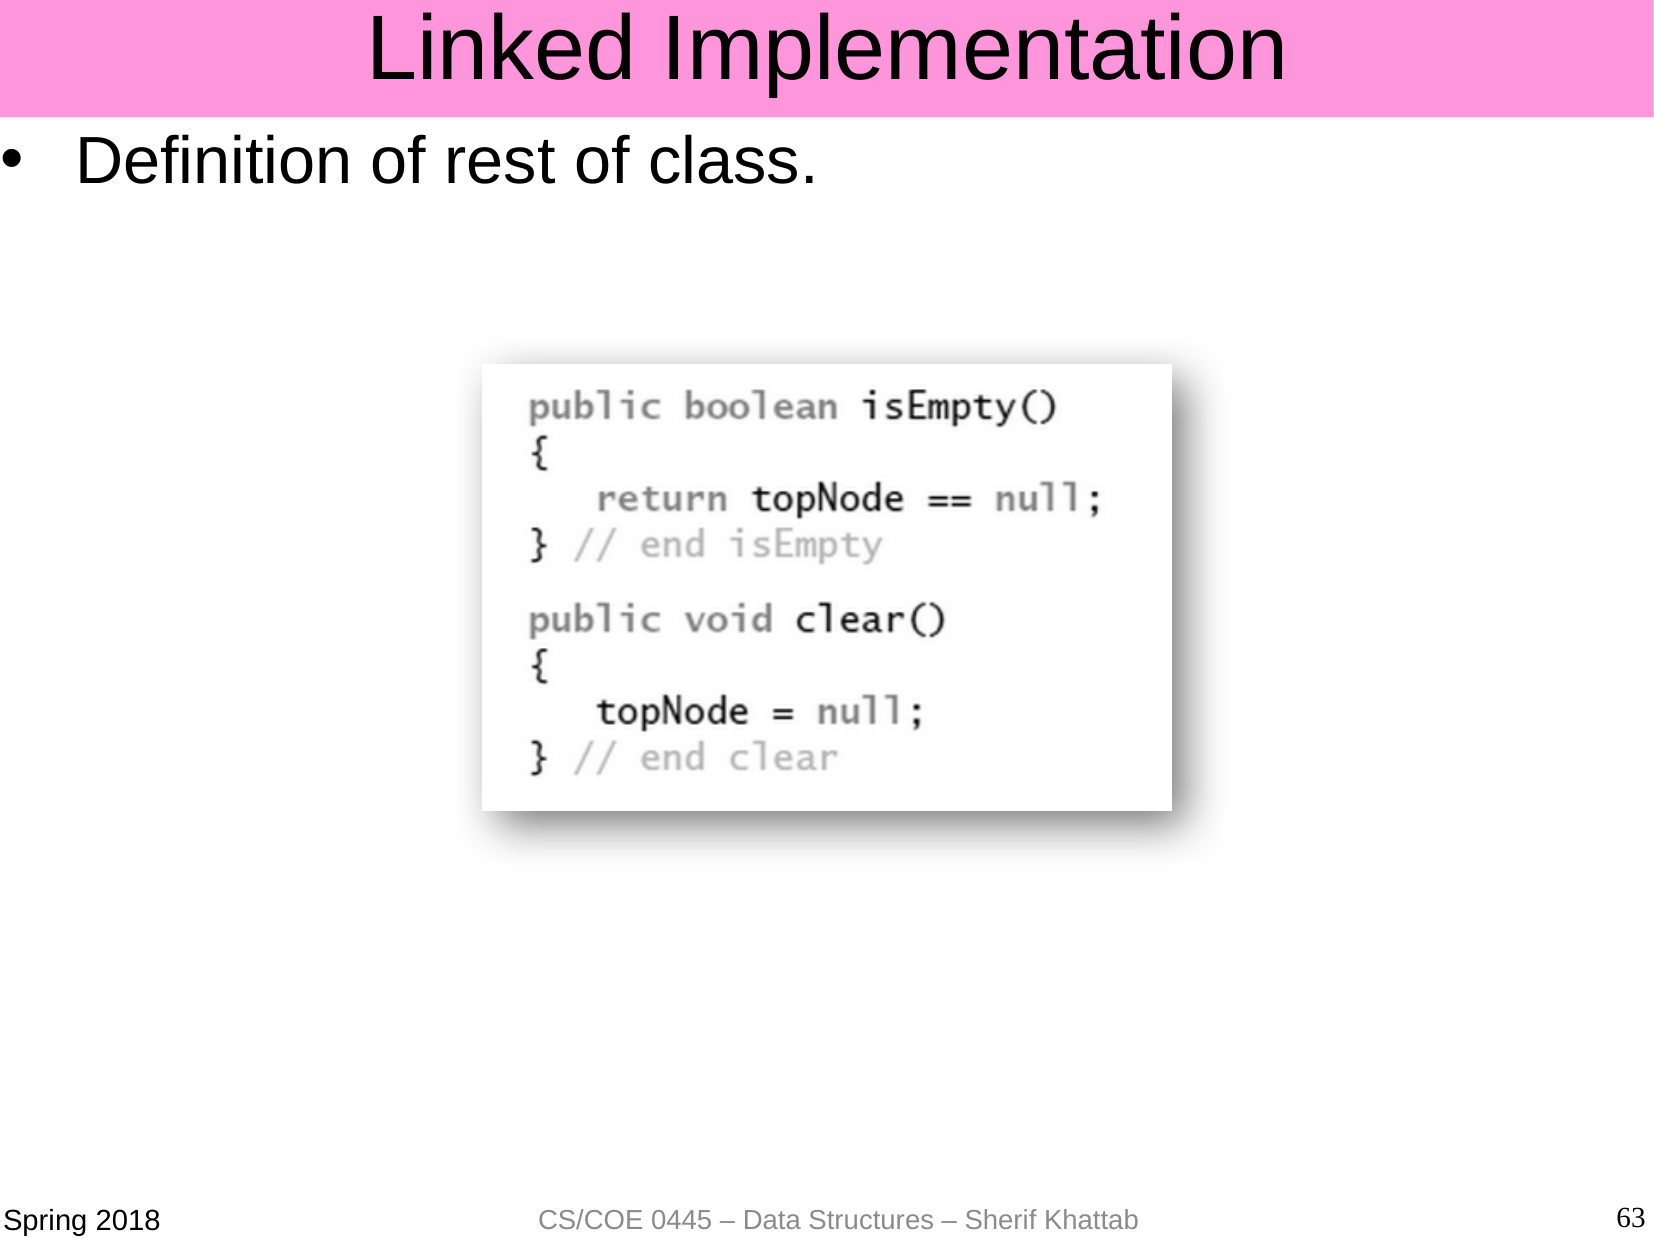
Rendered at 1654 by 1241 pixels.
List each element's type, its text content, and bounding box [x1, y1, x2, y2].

title Linked Implementation [0, 0, 1654, 117]
slide_number Spring 2018 [2, 1206, 384, 1241]
picture [482, 364, 1172, 811]
footer CS/COE 0445 – Data Structures – Sherif Khattab [460, 1201, 1217, 1241]
slide_number 63 [1265, 1200, 1647, 1241]
list Definition of rest of class. [0, 117, 1654, 1195]
